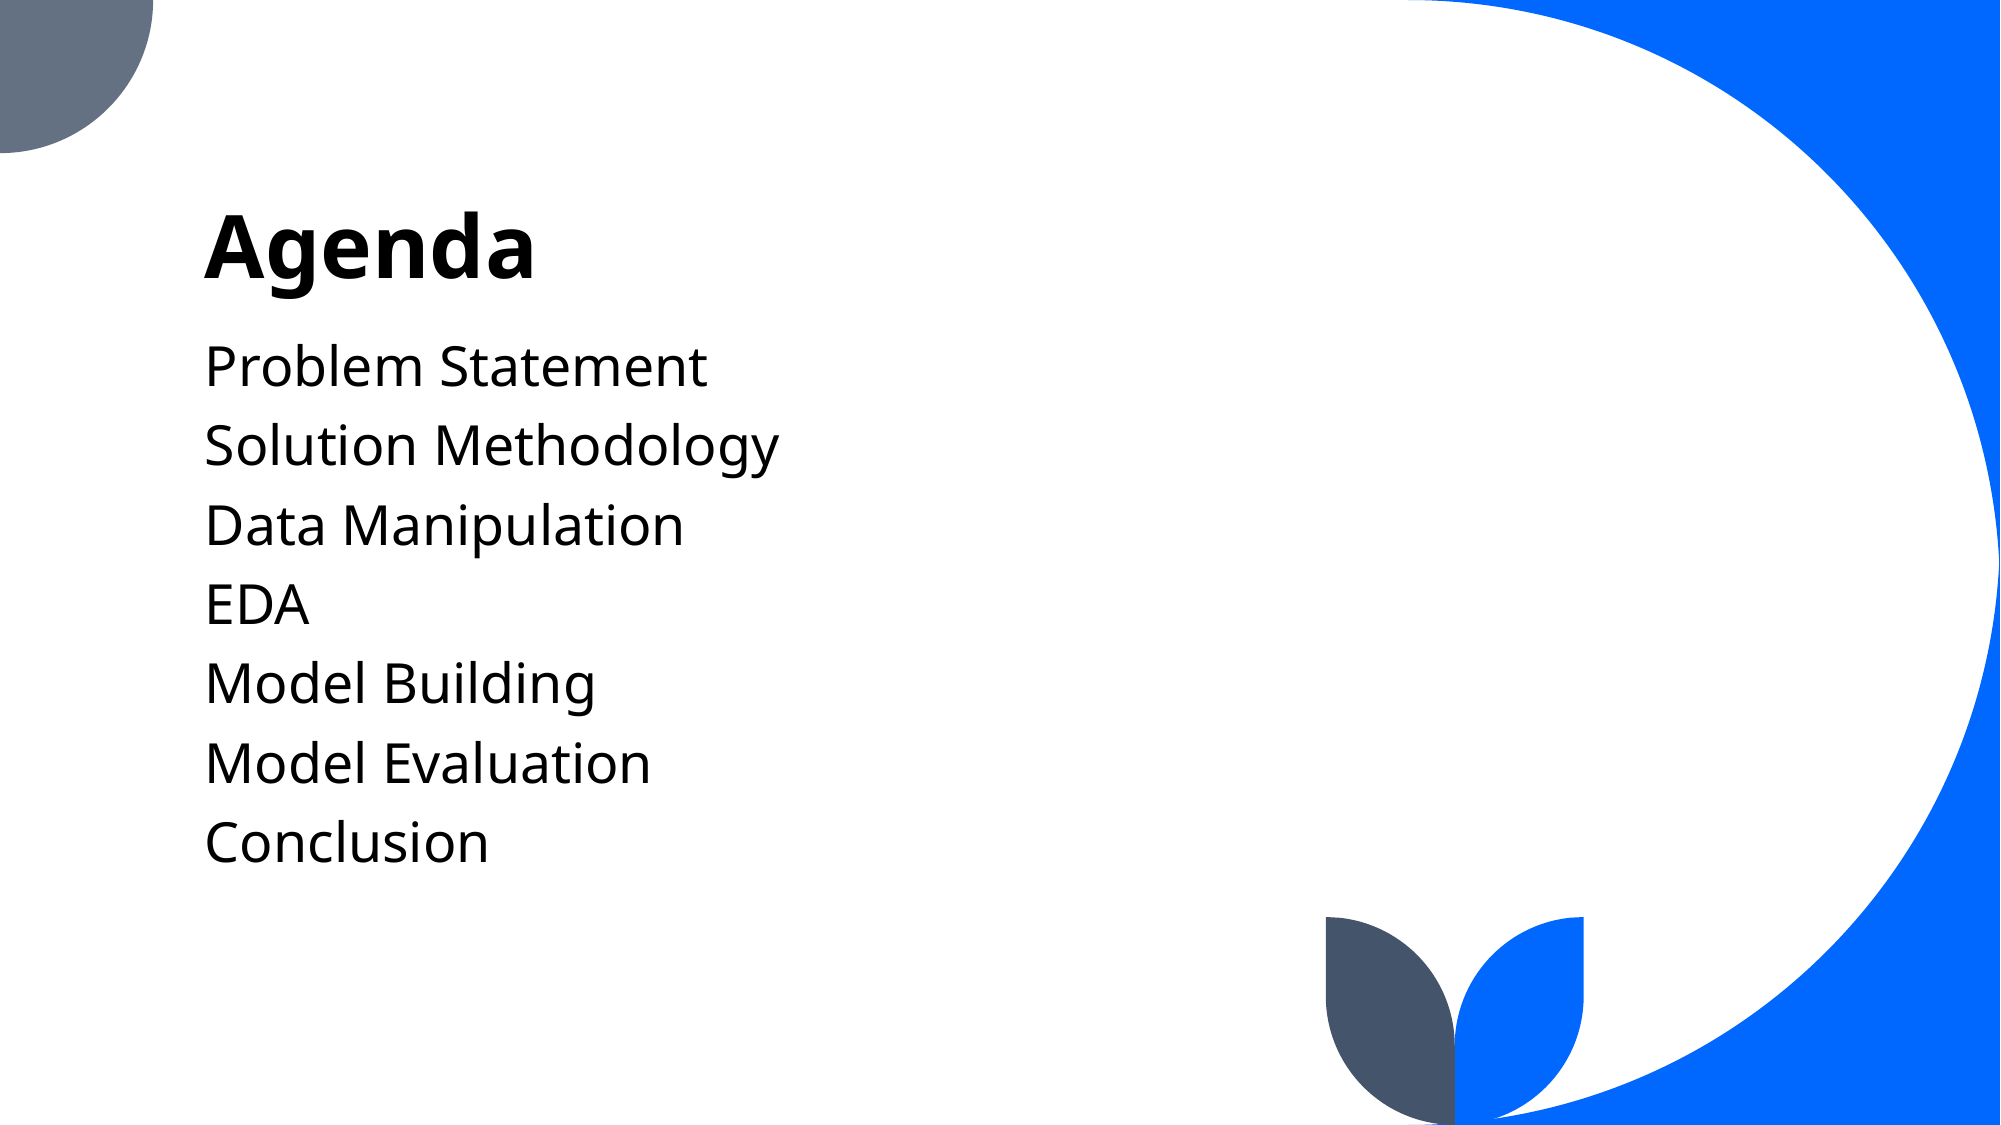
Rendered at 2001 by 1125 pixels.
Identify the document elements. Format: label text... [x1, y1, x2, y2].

title Agenda [190, 16, 1795, 303]
list Problem Statement Solution Methodology Data Manipulation EDA Model Building Model Evaluation Conclusion [190, 330, 1795, 884]
